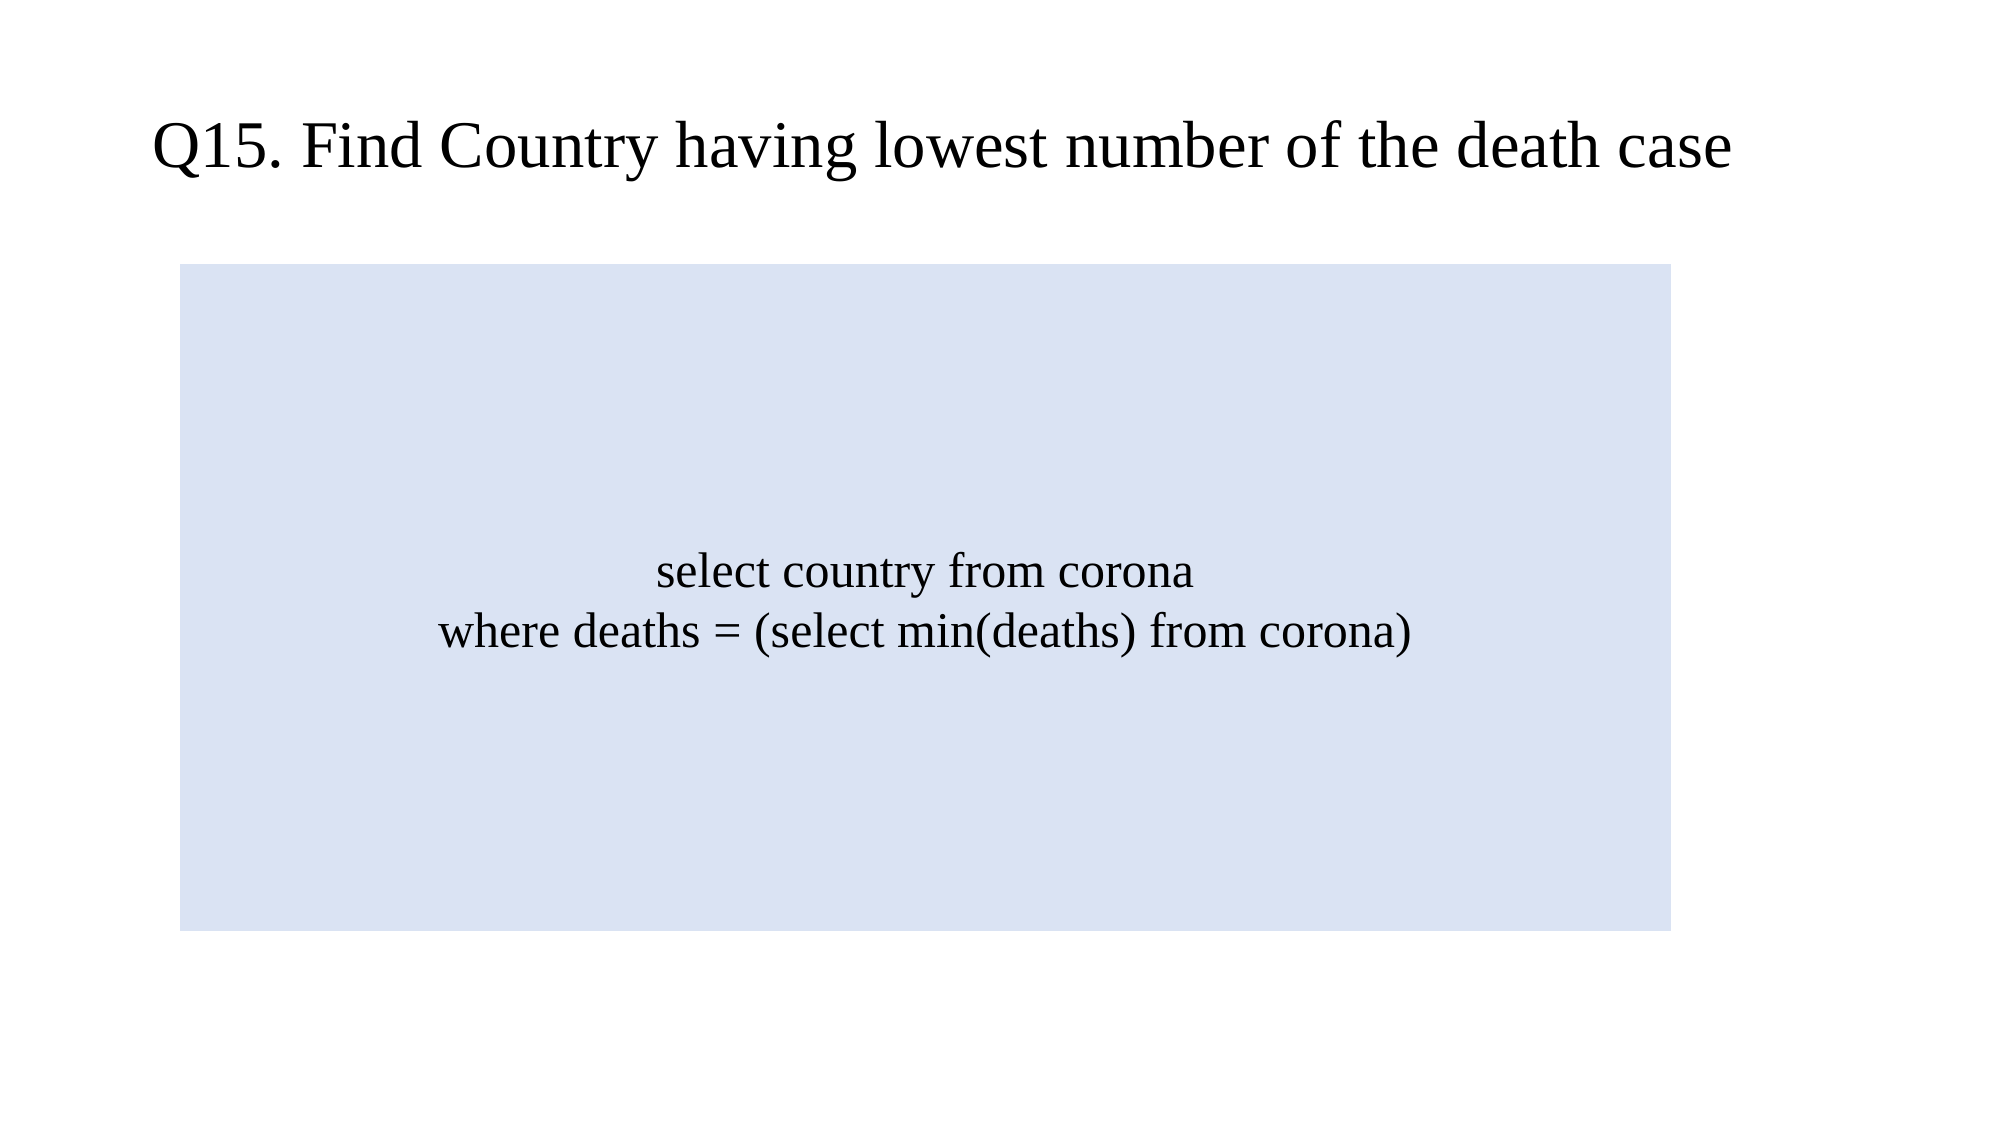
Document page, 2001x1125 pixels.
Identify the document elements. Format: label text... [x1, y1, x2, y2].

title Q15. Find Country having lowest number of the death case [137, 59, 1863, 278]
text_box select country from corona where deaths = (select min(deaths) from corona) [178, 262, 1673, 933]
